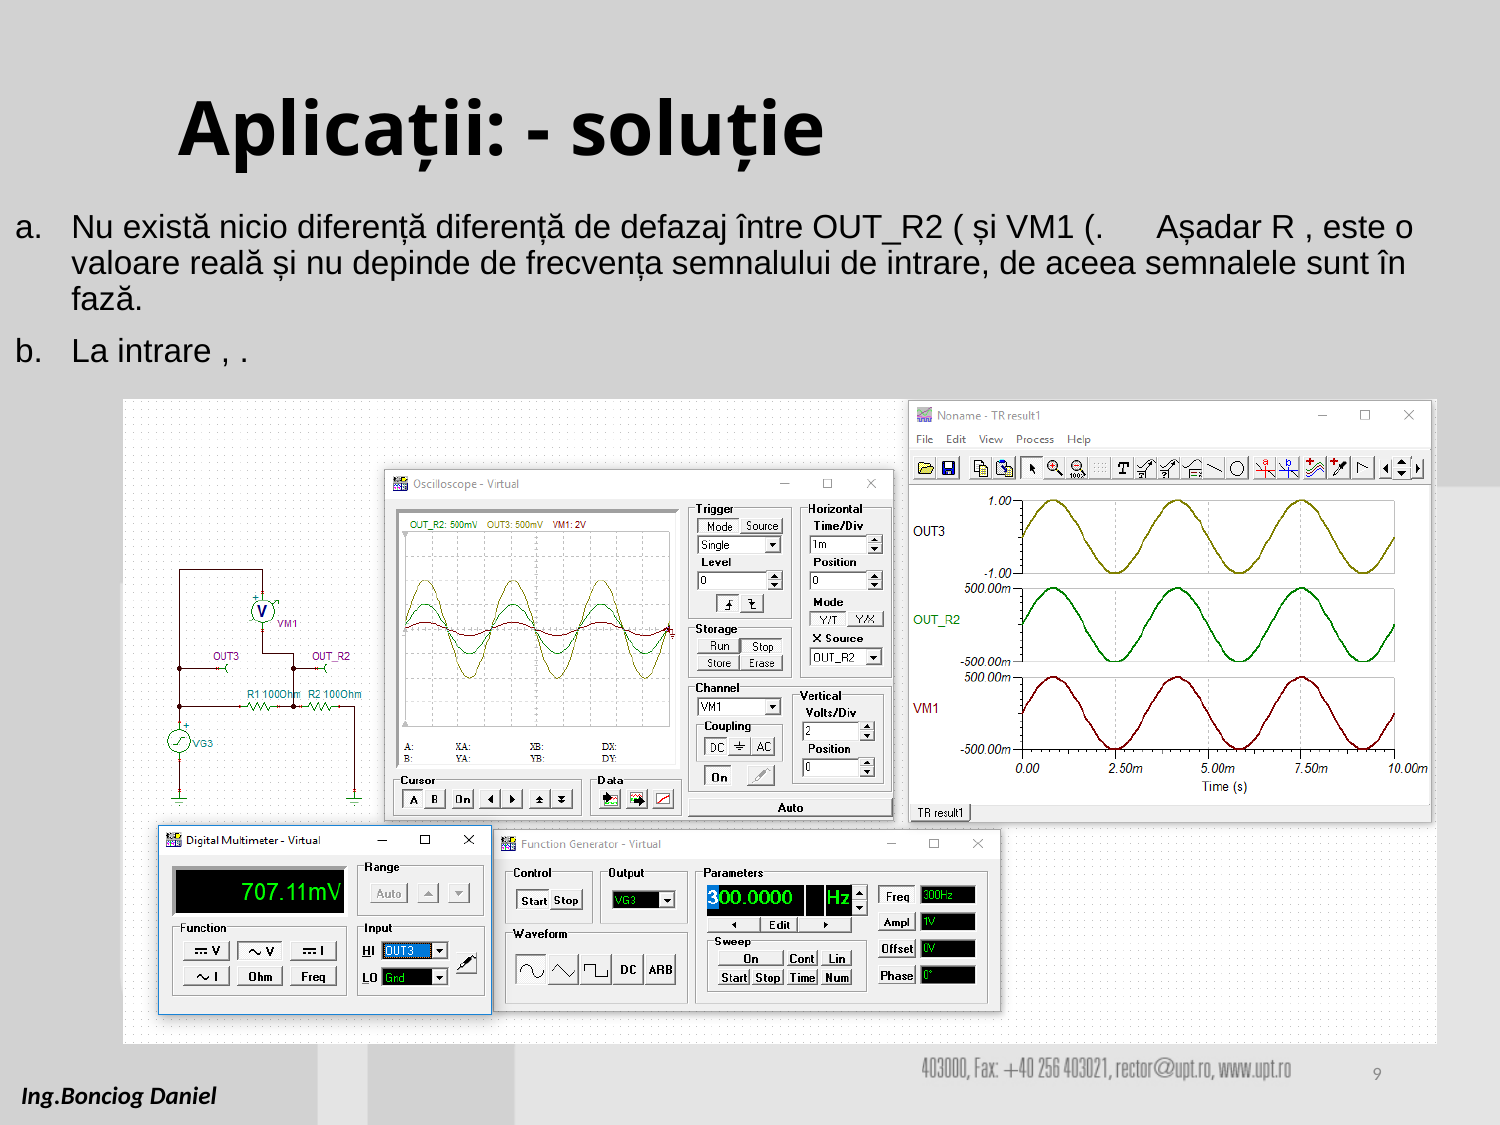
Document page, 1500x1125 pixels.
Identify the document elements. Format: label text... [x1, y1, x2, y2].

footer Ing.Bonciog Daniel [0, 1065, 239, 1125]
title Aplicații: - soluție [163, 59, 1397, 203]
picture [0, 0, 1500, 1125]
slide_number 9 [1059, 1044, 1397, 1103]
